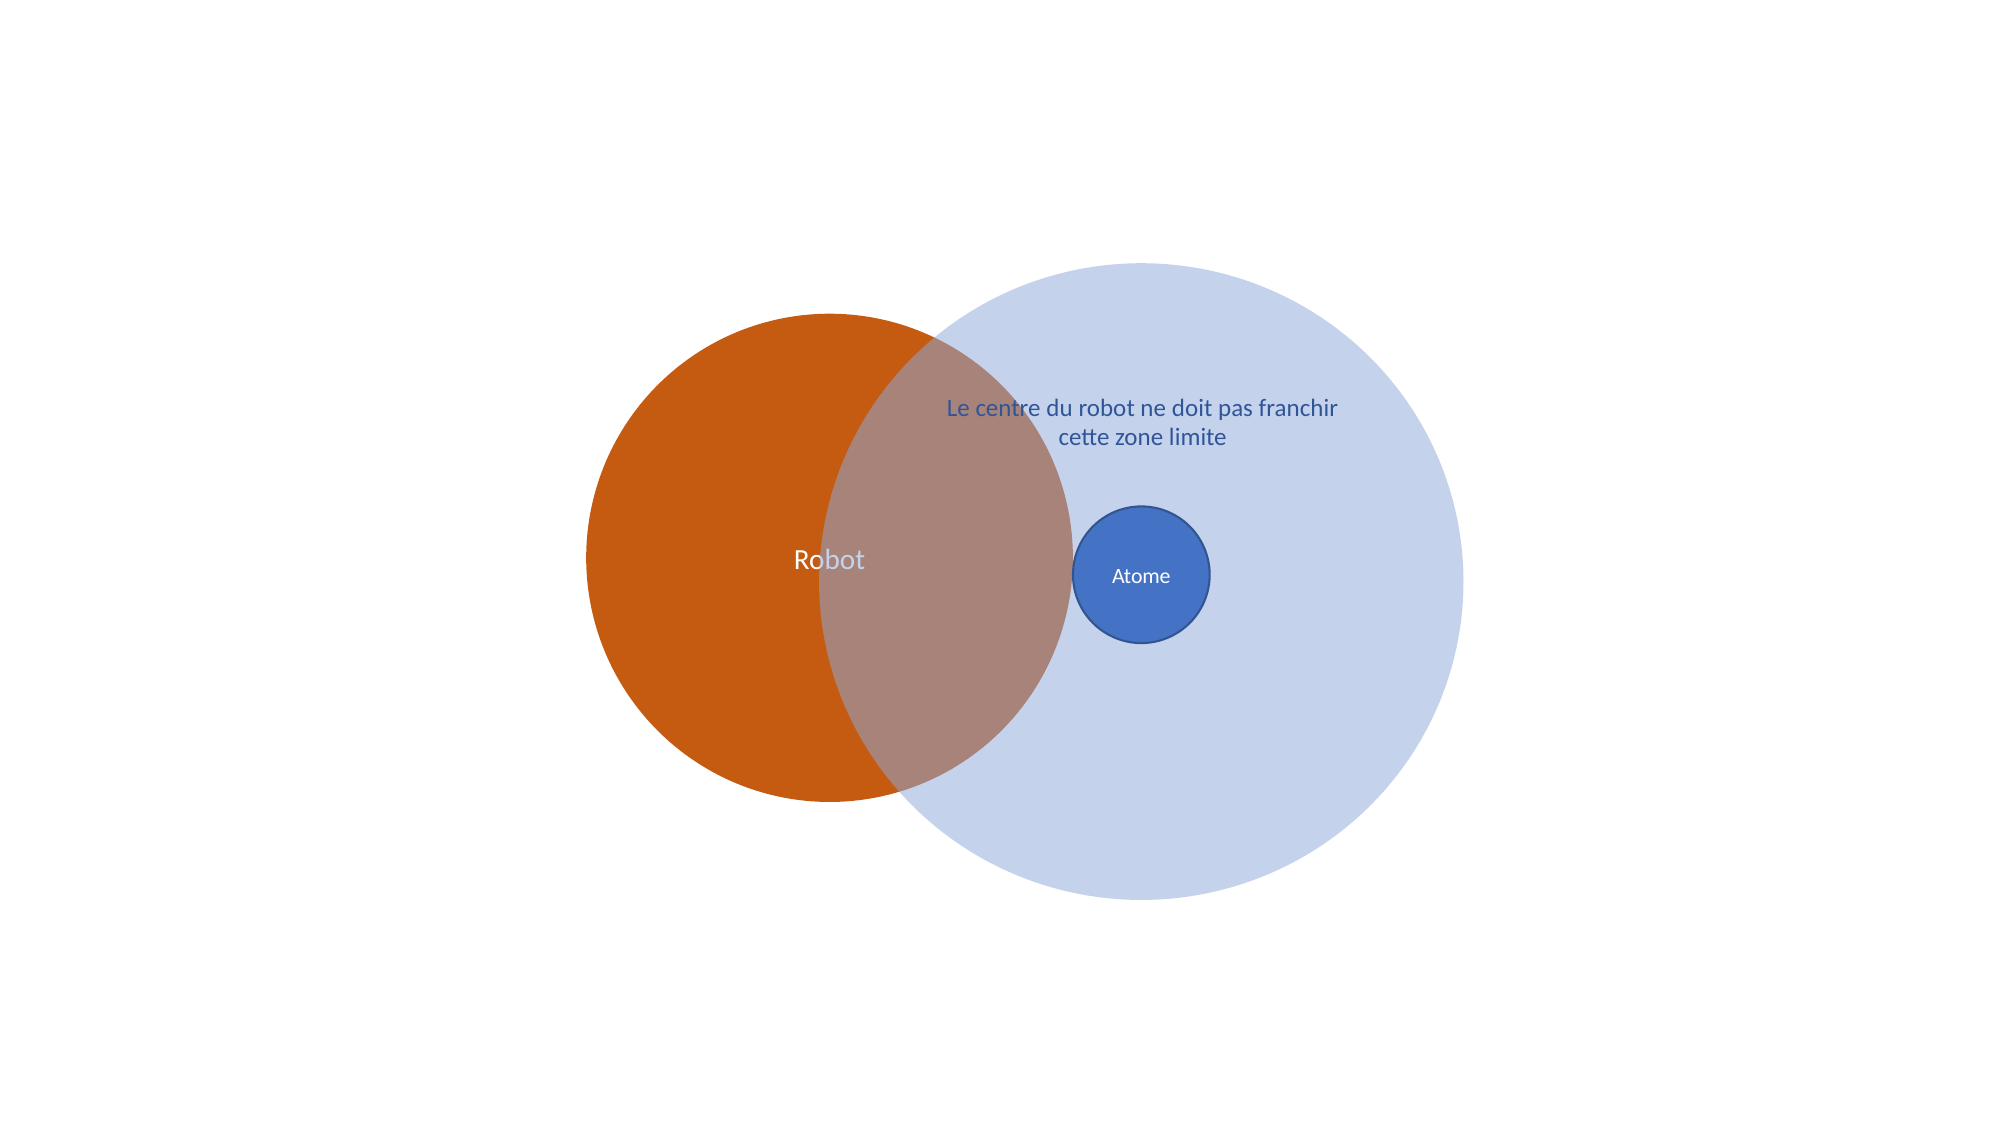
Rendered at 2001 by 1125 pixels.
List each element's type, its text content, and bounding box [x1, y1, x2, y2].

text_box [818, 262, 1465, 901]
text_box Atome [1071, 505, 1211, 645]
text_box Robot [585, 312, 934, 804]
text_box Le centre du robot ne doit pas franchir cette zone limite [912, 383, 1373, 459]
